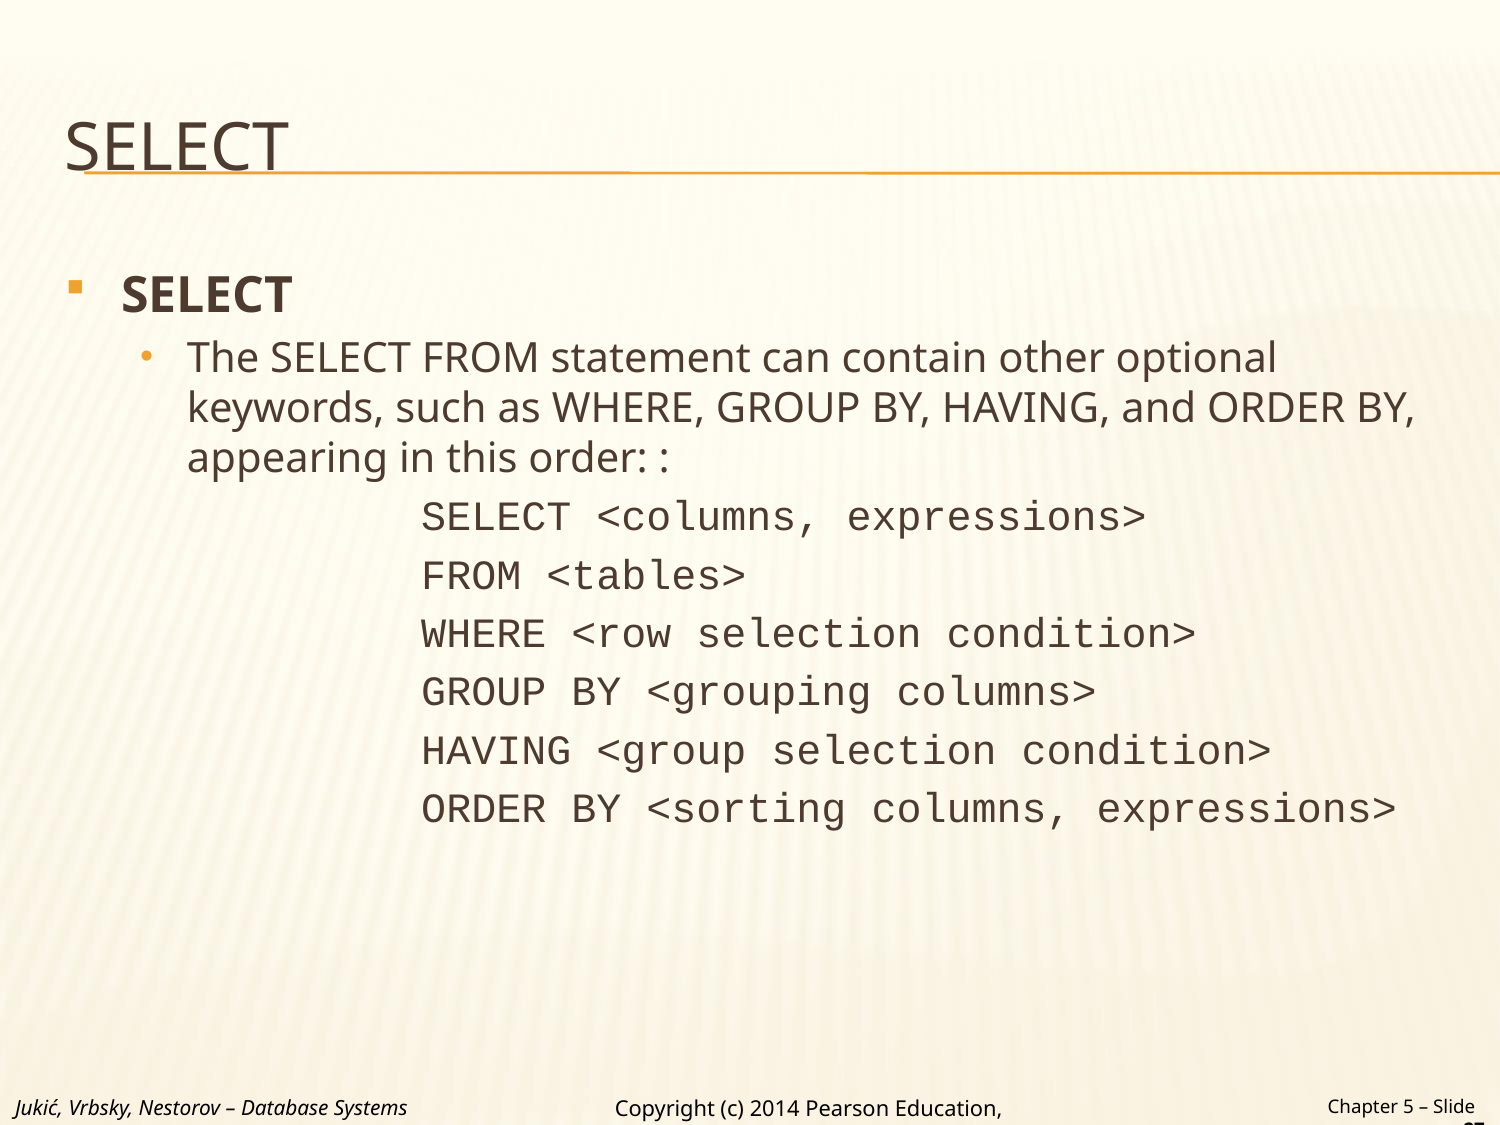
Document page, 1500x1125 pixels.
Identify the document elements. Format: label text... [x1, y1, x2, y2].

picture [0, 0, 1500, 1125]
slide_number Chapter 5 – Slide 27 [1299, 1087, 1500, 1125]
list SELECT The SELECT FROM statement can contain other optional keywords, such as WHERE, GROUP BY, HAVING, and ORDER BY, appearing in this order: : SELECT <columns, expressions> FROM <tables> WHERE <row selection condition> GROUP BY <grouping columns> HAVING <group selection condition> ORDER BY <sorting columns, expressions> [50, 254, 1475, 998]
title SELECT [50, 75, 1475, 213]
footer Jukić, Vrbsky, Nestorov – Database Systems [0, 1087, 625, 1125]
